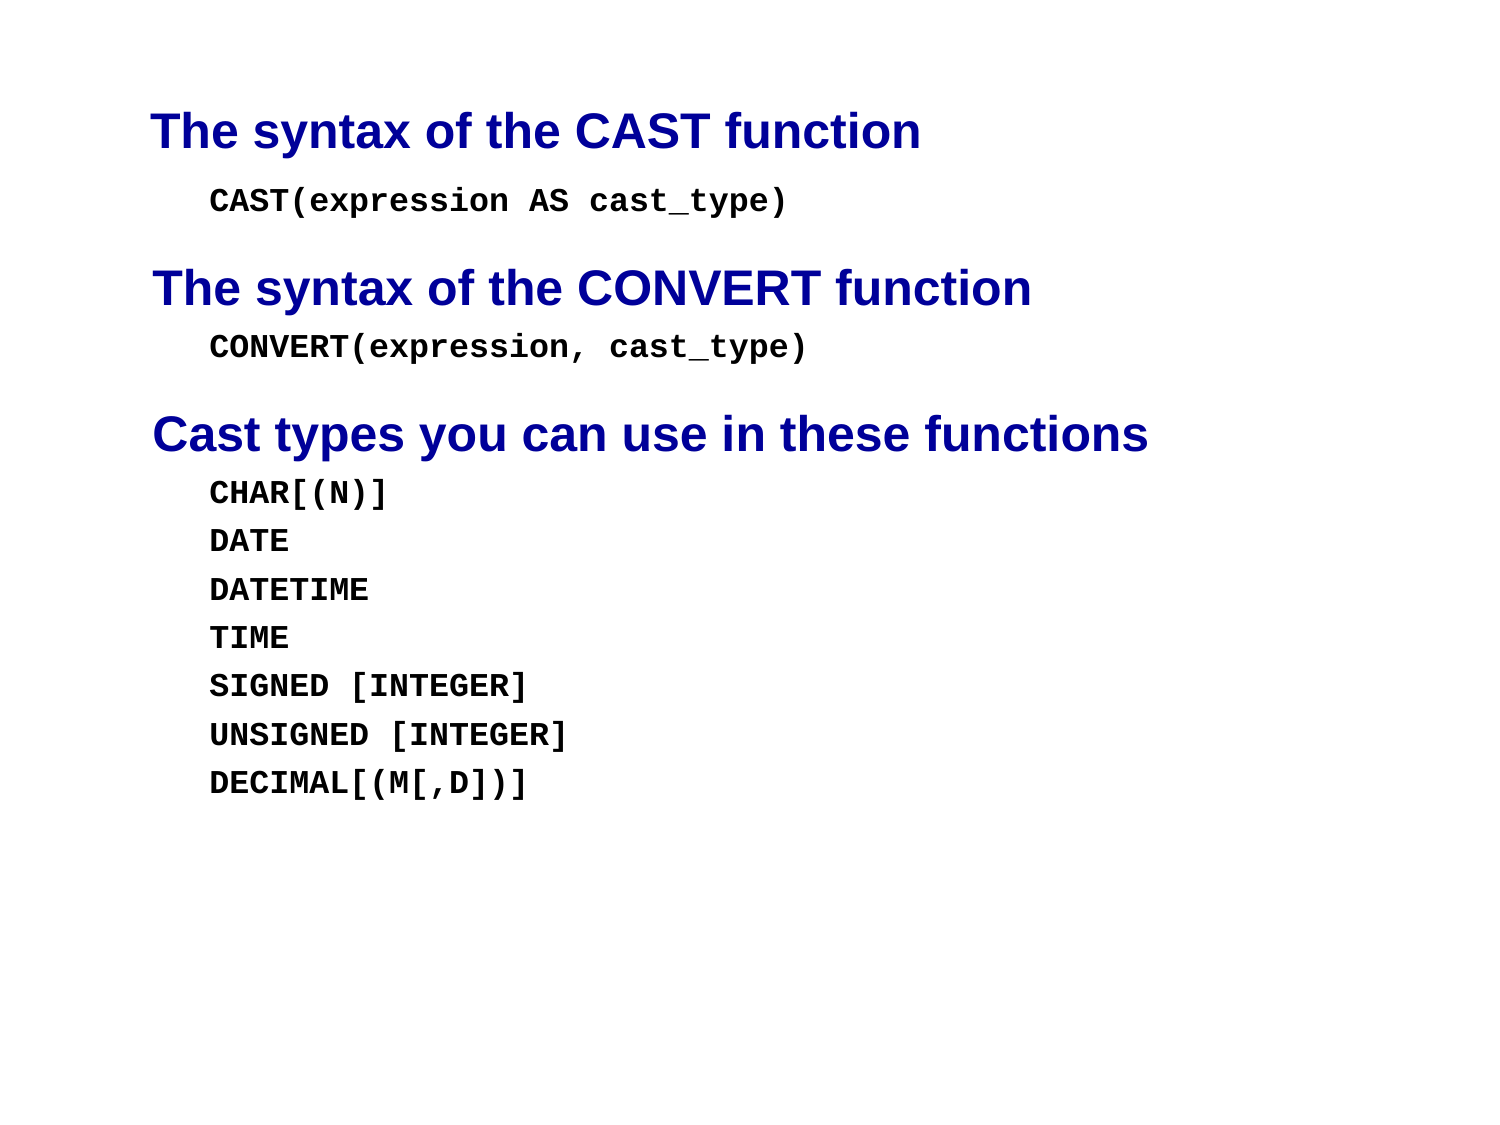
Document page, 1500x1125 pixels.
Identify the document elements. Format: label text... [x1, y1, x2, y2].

list CAST(expression AS cast_type) The syntax of the CONVERT function CONVERT(expression, cast_type) Cast types you can use in these functions CHAR[(N)] DATE DATETIME TIME SIGNED [INTEGER] UNSIGNED [INTEGER] DECIMAL[(M[,D])] [137, 174, 1350, 975]
title The syntax of the CAST function [150, 38, 1350, 174]
